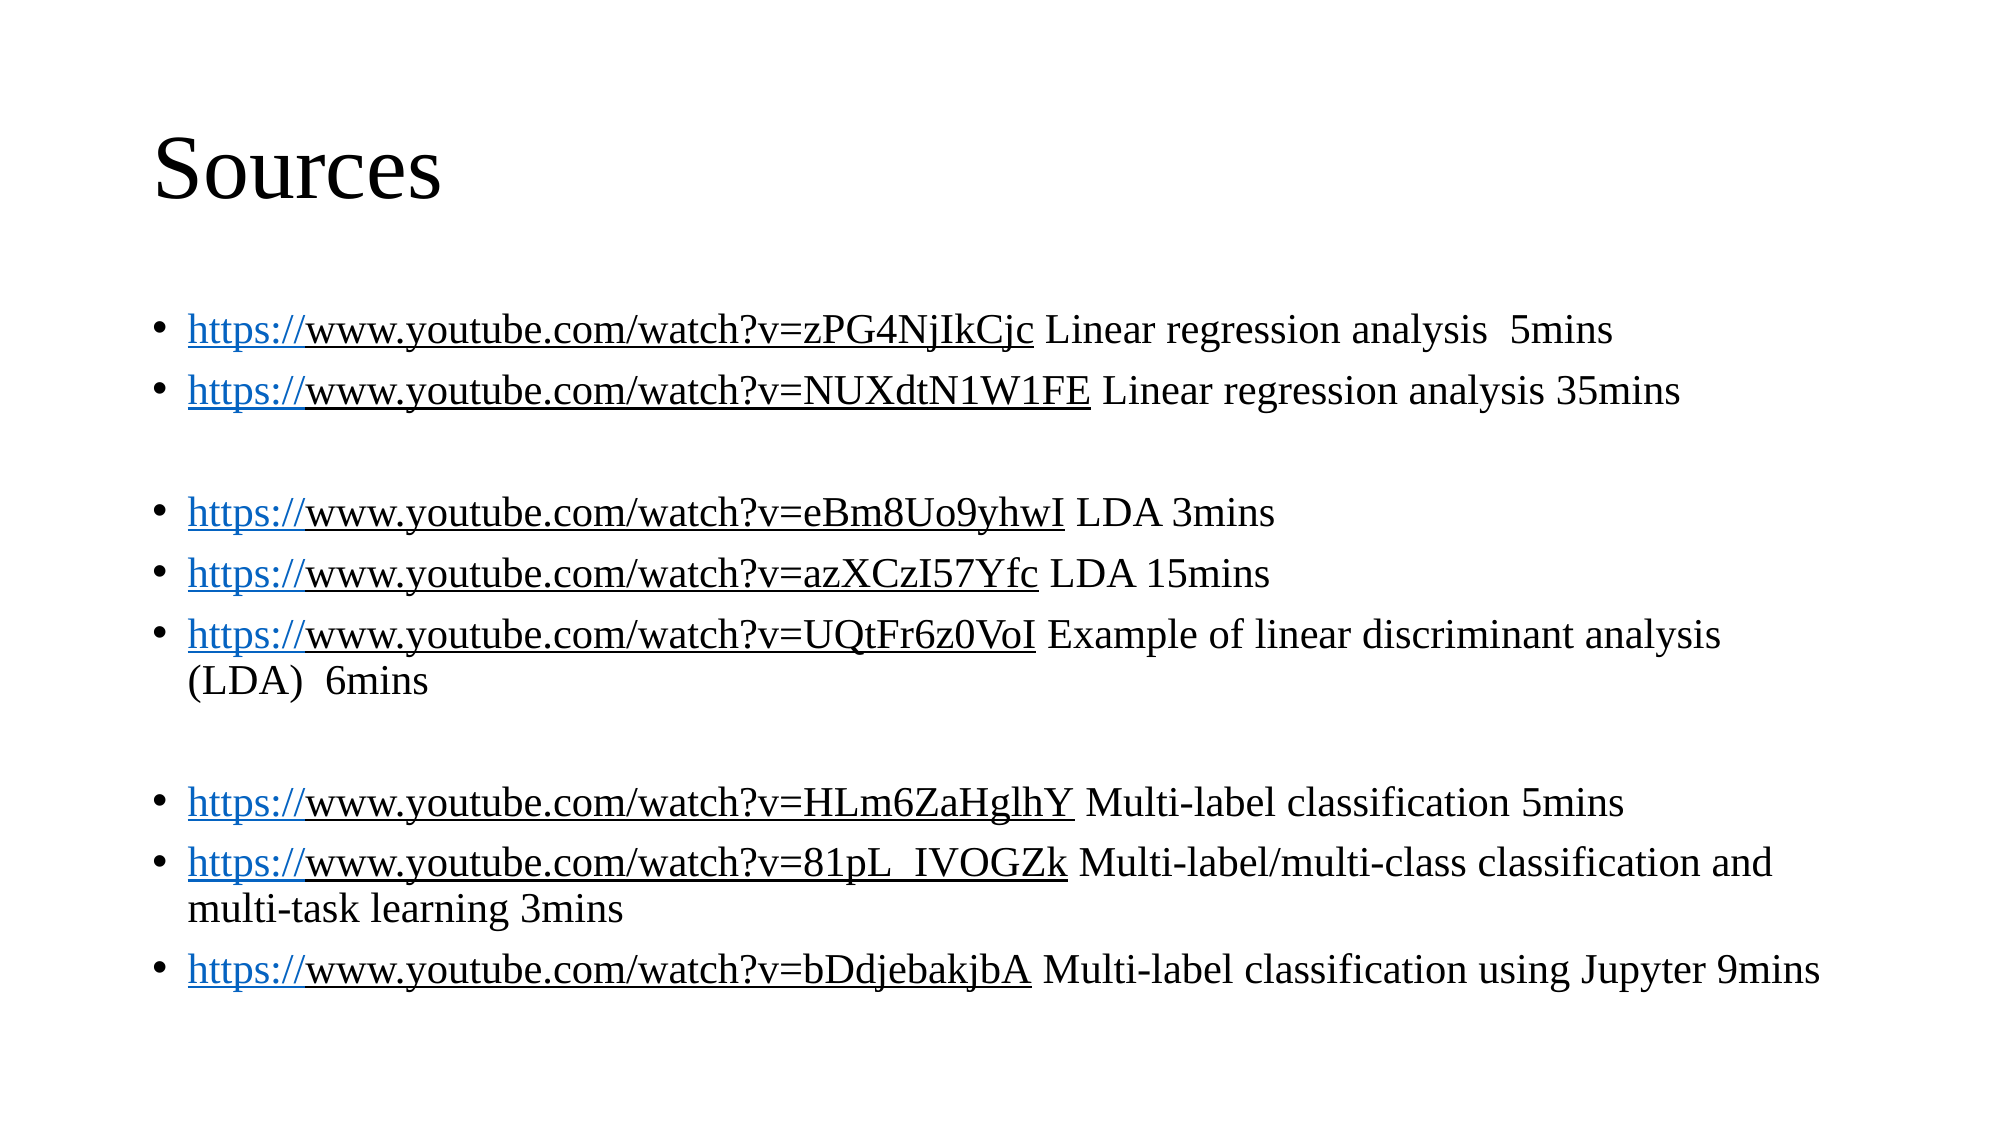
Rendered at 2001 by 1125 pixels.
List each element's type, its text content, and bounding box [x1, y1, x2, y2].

list https://www.youtube.com/watch?v=zPG4NjIkCjc Linear regression analysis 5mins https://www.youtube.com/watch?v=NUXdtN1W1FE Linear regression analysis 35mins https://www.youtube.com/watch?v=eBm8Uo9yhwI LDA 3mins https://www.youtube.com/watch?v=azXCzI57Yfc LDA 15mins https://www.youtube.com/watch?v=UQtFr6z0VoI Example of linear discriminant analysis (LDA) 6mins https://www.youtube.com/watch?v=HLm6ZaHglhY Multi-label classification 5mins https://www.youtube.com/watch?v=81pL_IVOGZk Multi-label/multi-class classification and multi-task learning 3mins https://www.youtube.com/watch?v=bDdjebakjbA Multi-label classification using Jupyter 9mins [137, 299, 1863, 1014]
title Sources [137, 59, 1863, 278]
